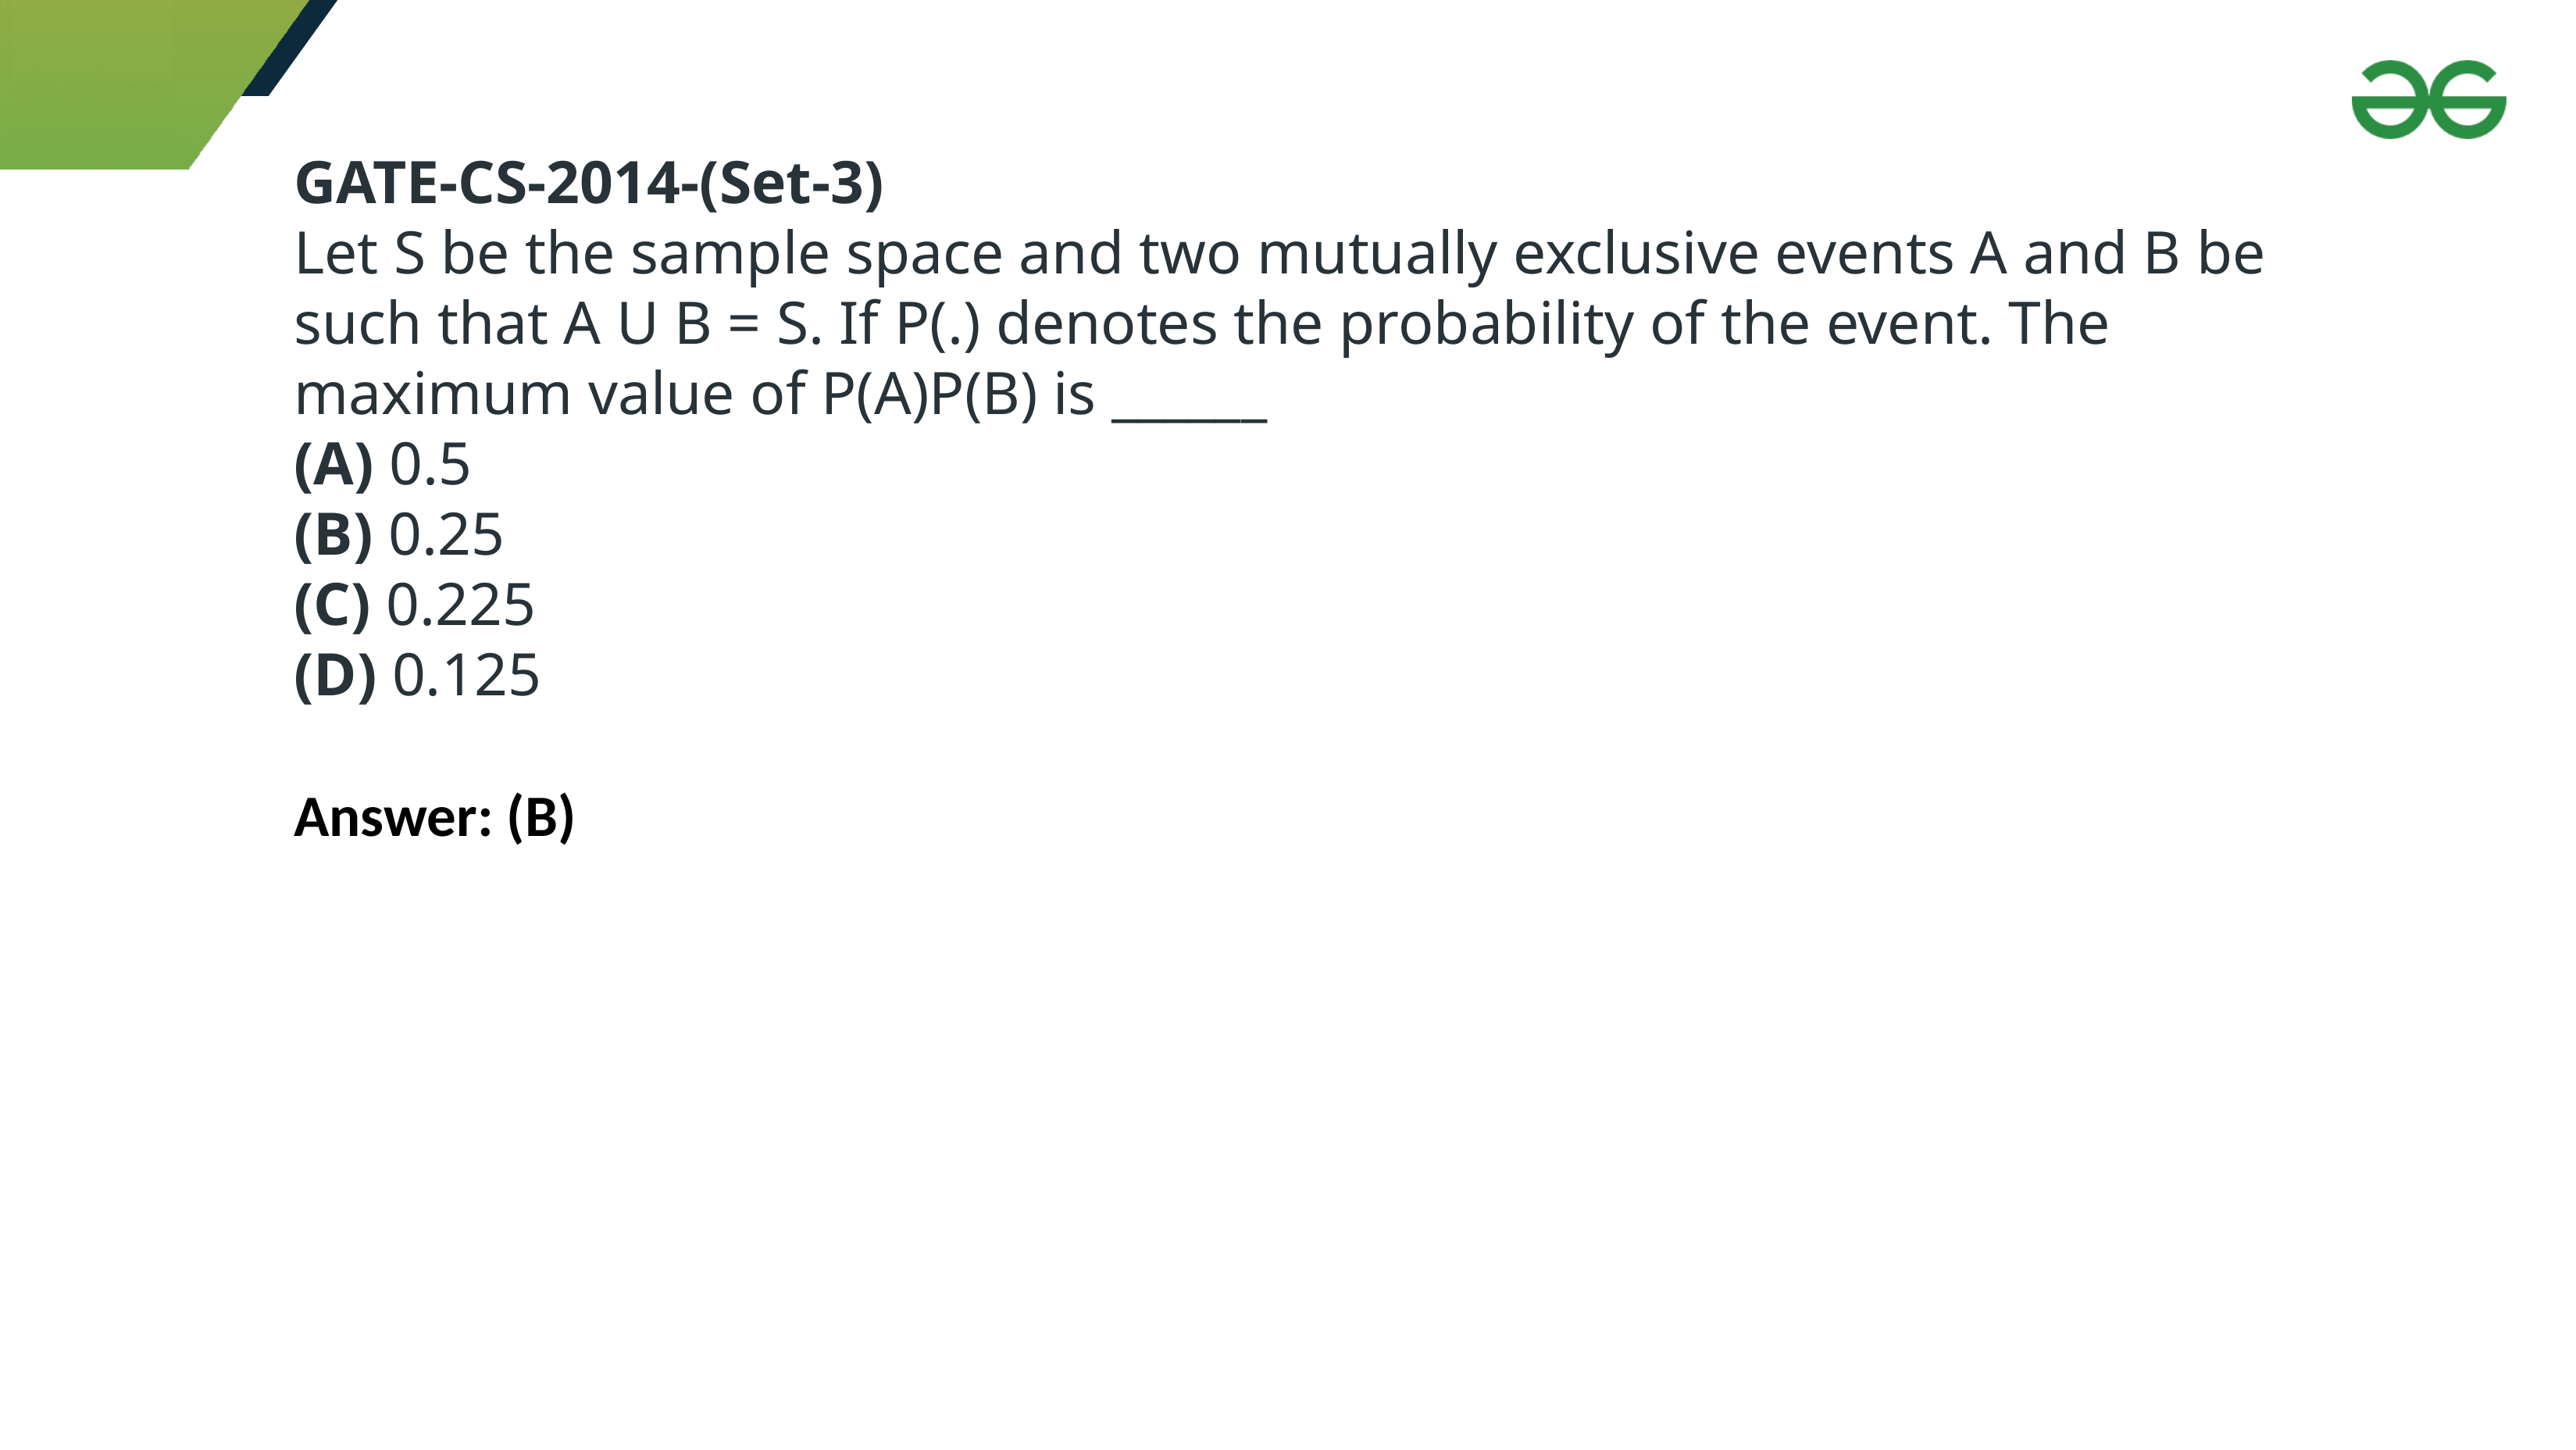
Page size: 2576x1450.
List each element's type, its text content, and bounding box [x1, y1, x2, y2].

picture [2352, 60, 2506, 139]
text_box GATE-CS-2014-(Set-3) Let S be the sample space and two mutually exclusive events A and B be such that A U B = S. If P(.) denotes the probability of the event. The maximum value of P(A)P(B) is ______ (A) 0.5 (B) 0.25 (C) 0.225 (D) 0.125 Answer: (B) [282, 138, 2392, 854]
picture [0, 0, 309, 170]
